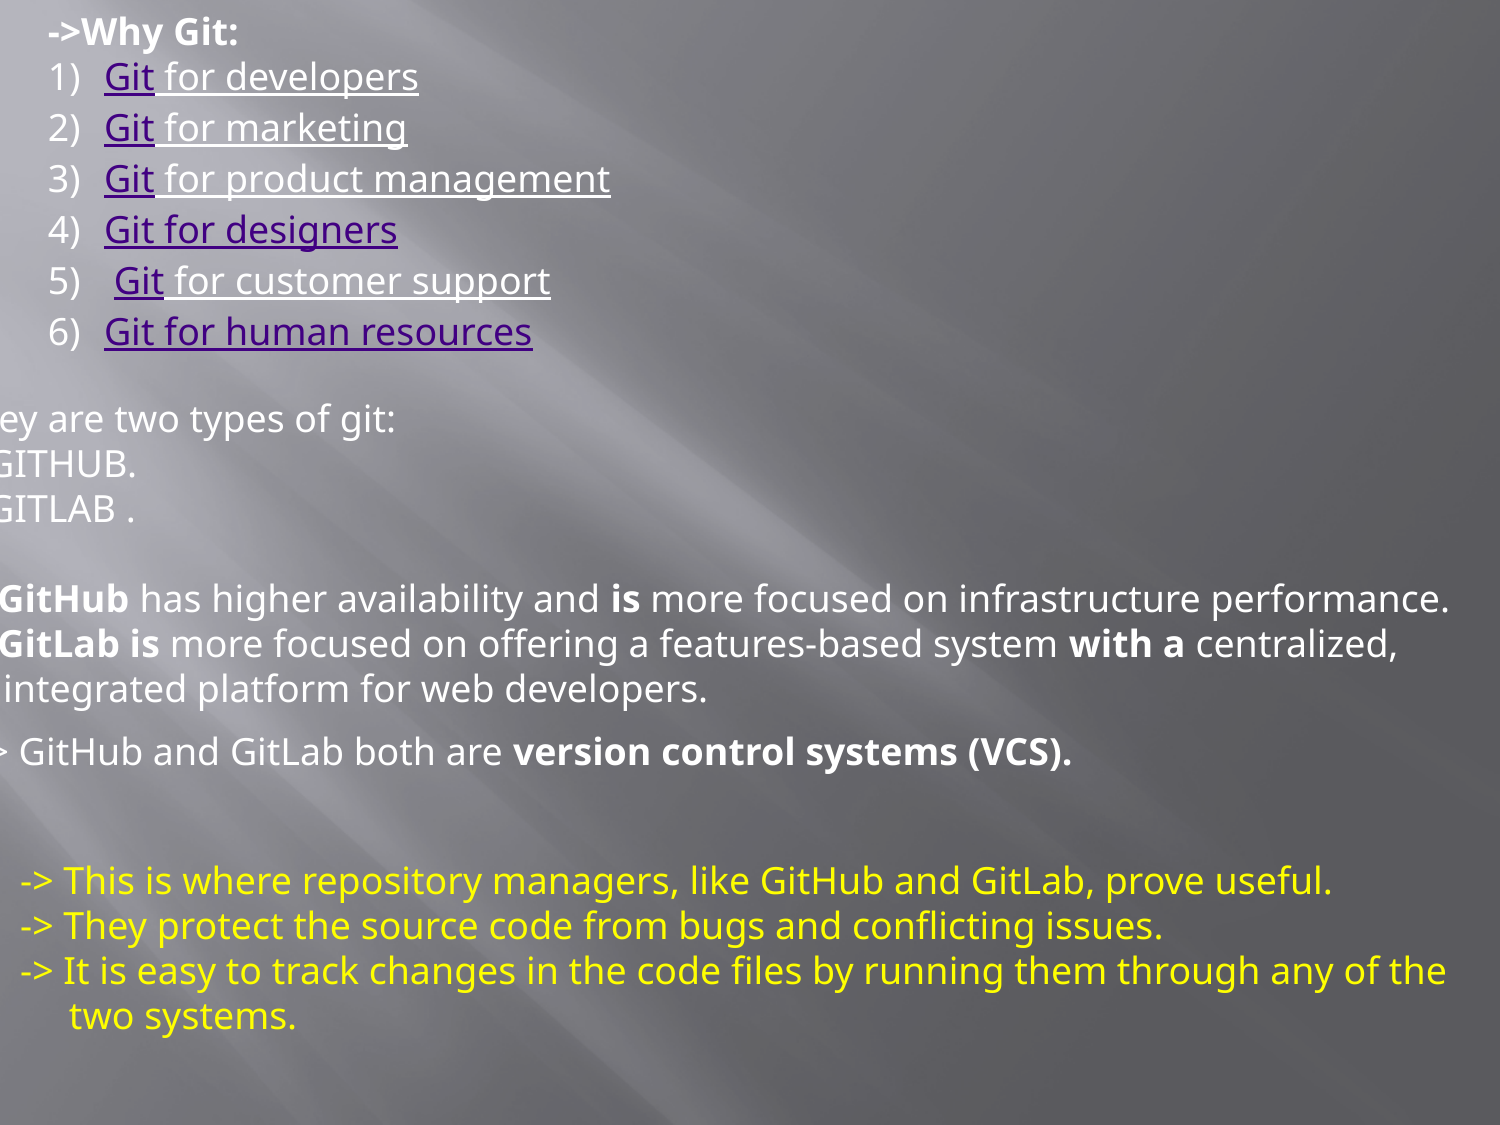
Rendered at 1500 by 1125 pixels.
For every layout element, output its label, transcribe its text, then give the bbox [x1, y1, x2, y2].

text_box ->Why Git: Git for developers Git for marketing Git for product management Git for designers Git for customer support Git for human resources [33, 0, 636, 412]
text_box -> GitHub and GitLab both are version control systems (VCS). [0, 720, 1089, 781]
text_box -> This is where repository managers, like GitHub and GitLab, prove useful. -> They protect the source code from bugs and conflicting issues. -> It is easy to track changes in the code files by running them through any of the two systems. [5, 849, 1464, 1090]
text_box They are two types of git: 1)GITHUB. 2)GITLAB . -> GitHub has higher availability and is more focused on infrastructure performance. -> GitLab is more focused on offering a features-based system with a centralized, integrated platform for web developers. [0, 387, 1466, 718]
